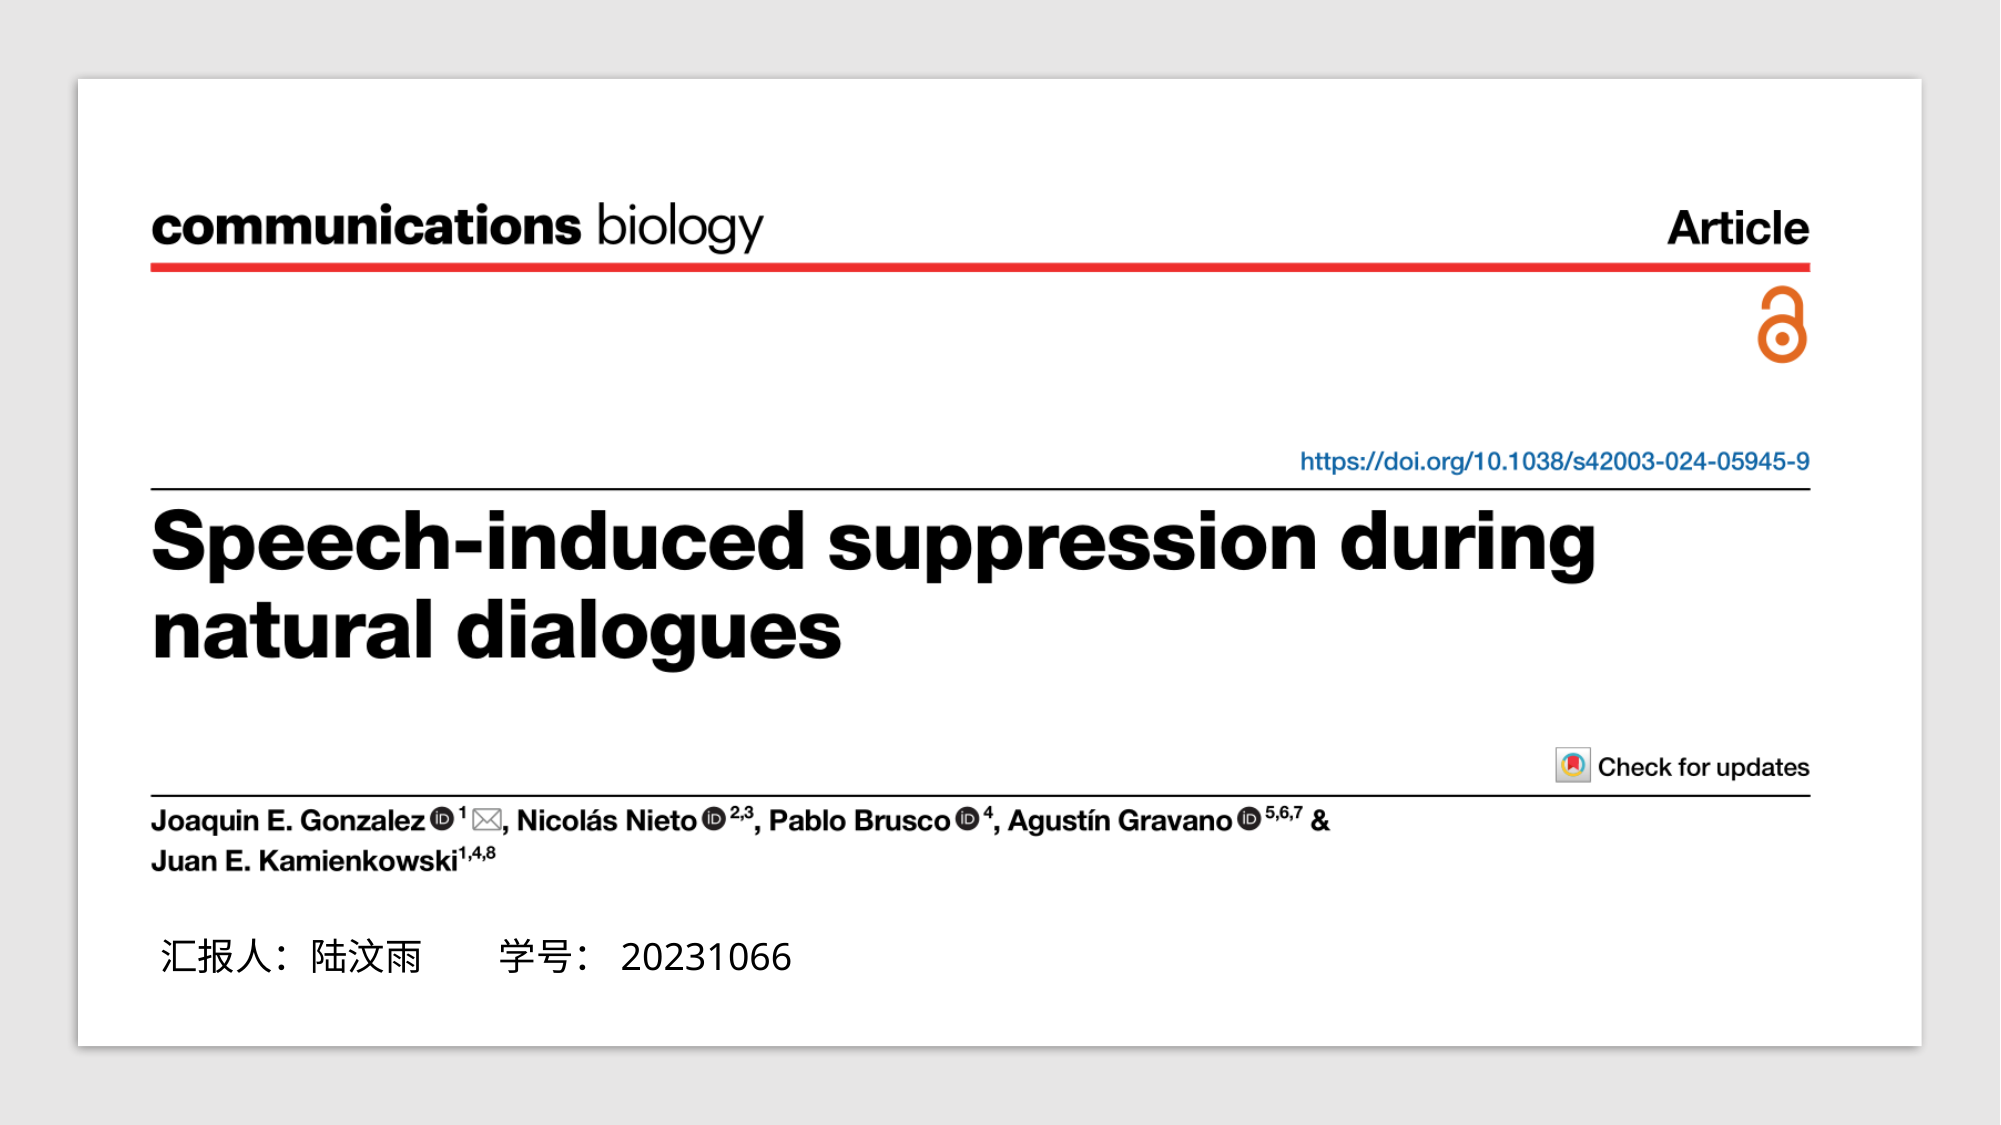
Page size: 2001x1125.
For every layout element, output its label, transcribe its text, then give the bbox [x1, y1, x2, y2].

text_box [0, 0, 2000, 1125]
picture [105, 168, 1895, 889]
text_box [77, 78, 1923, 1047]
text_box 汇报人：陆汶雨 学号：20231066 [145, 925, 1000, 986]
